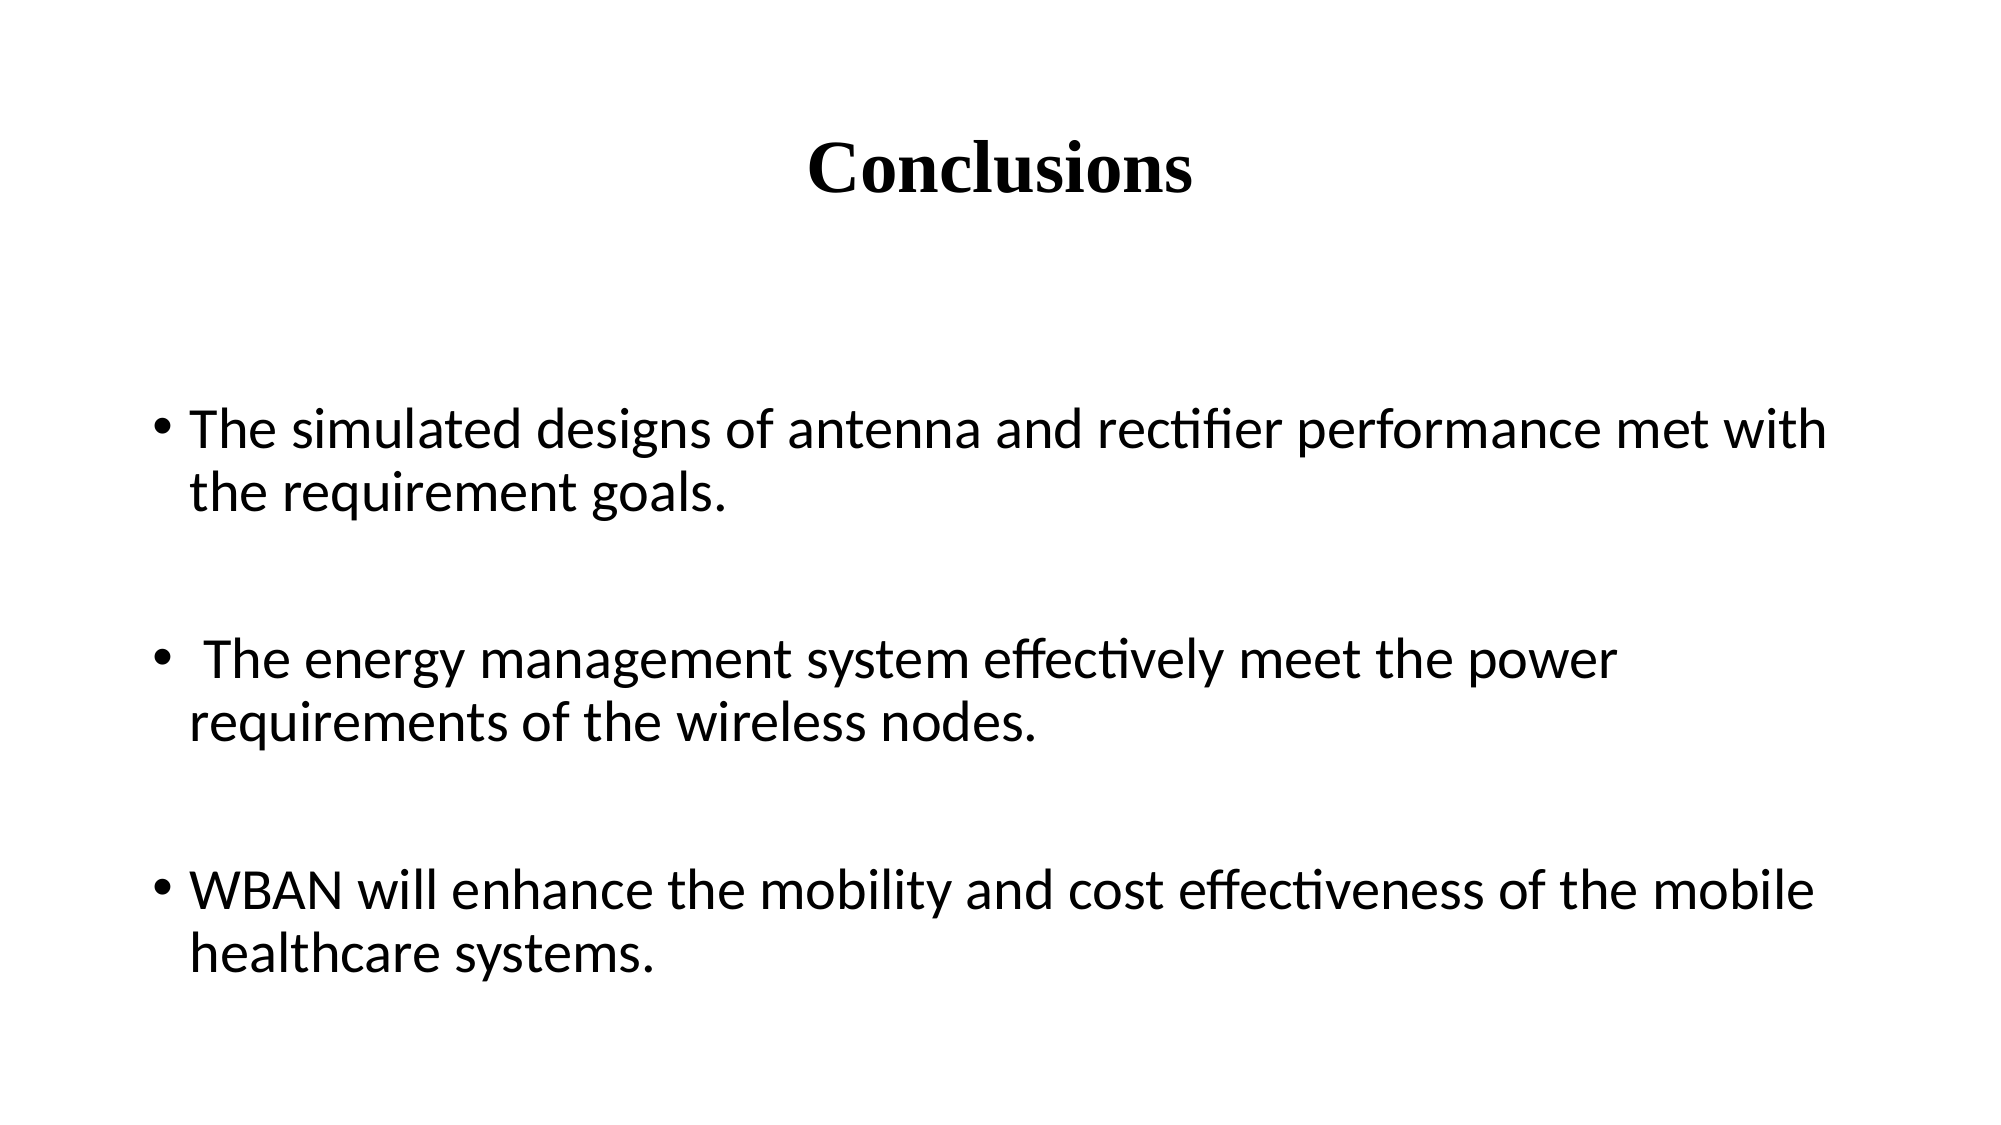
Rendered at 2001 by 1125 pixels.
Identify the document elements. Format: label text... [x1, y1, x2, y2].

title Conclusions [137, 59, 1863, 278]
list The simulated designs of antenna and rectifier performance met with the requirement goals. The energy management system effectively meet the power requirements of the wireless nodes. WBAN will enhance the mobility and cost effectiveness of the mobile healthcare systems. [137, 299, 1863, 1014]
